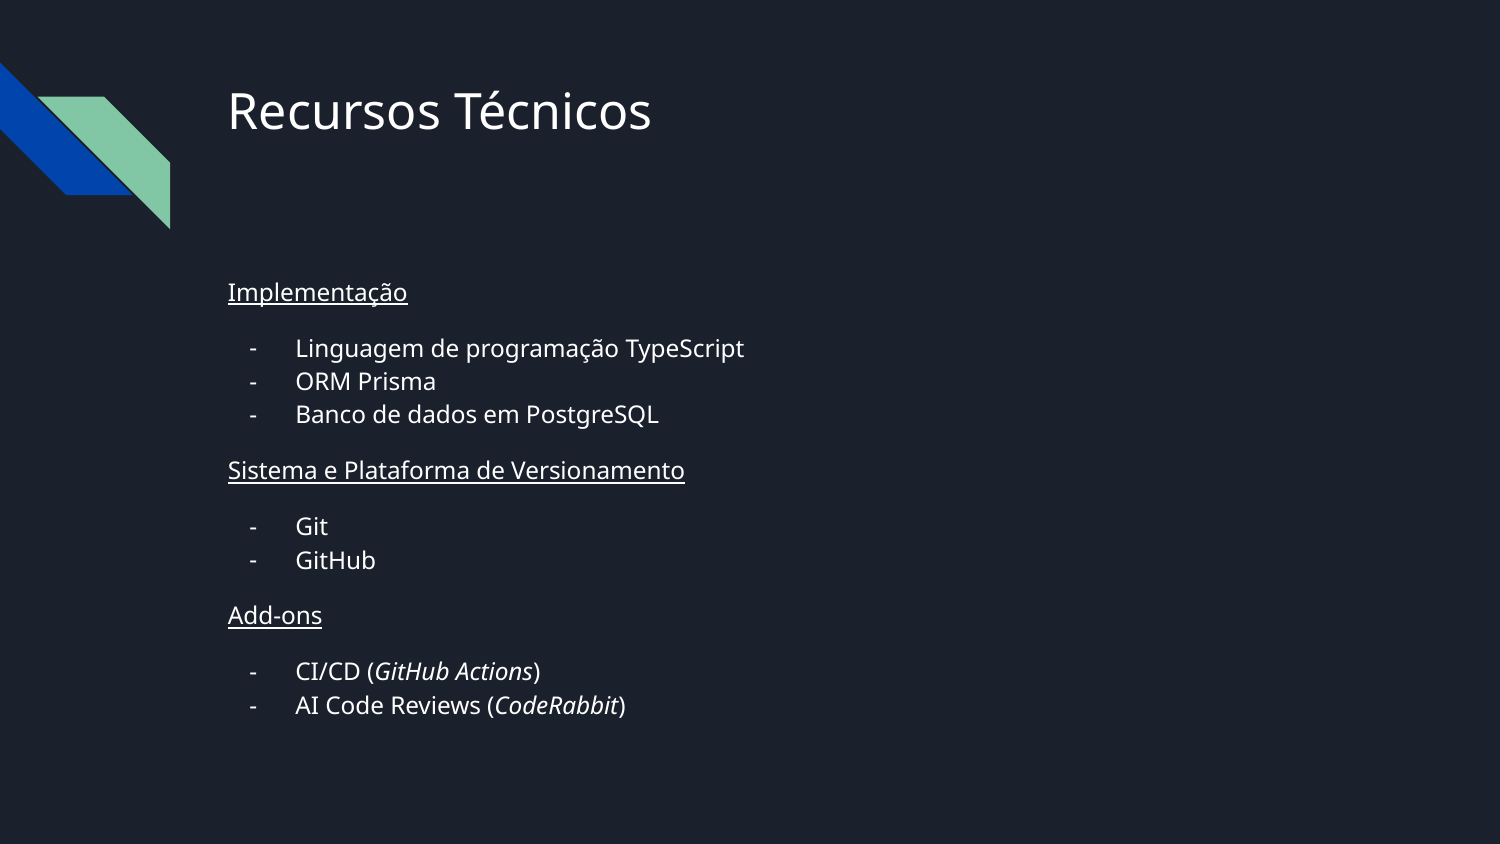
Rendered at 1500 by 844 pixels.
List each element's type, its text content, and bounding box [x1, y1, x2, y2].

list Implementação Linguagem de programação TypeScript ORM Prisma Banco de dados em PostgreSQL Sistema e Plataforma de Versionamento Git GitHub Add-ons CI/CD (GitHub Actions) AI Code Reviews (CodeRabbit) [212, 257, 1368, 735]
title Recursos Técnicos [212, 64, 1368, 215]
